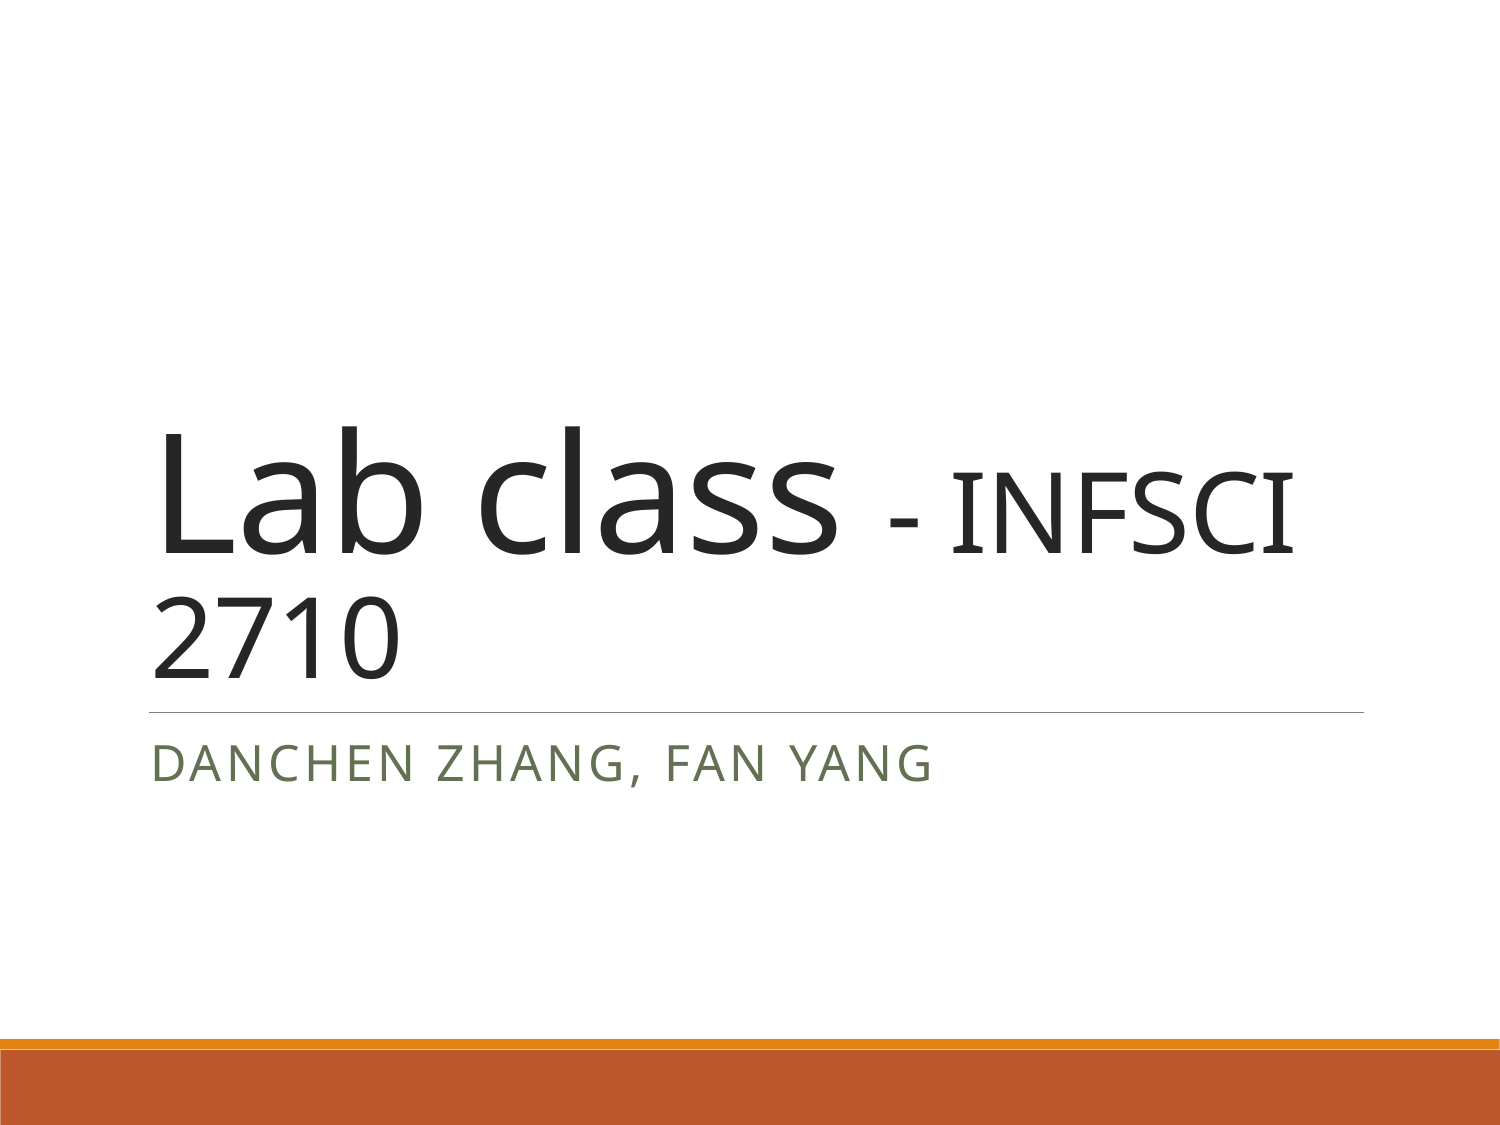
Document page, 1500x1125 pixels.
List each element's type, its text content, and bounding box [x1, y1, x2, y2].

subtitle Danchen Zhang, Fan Yang [135, 730, 1373, 919]
title Lab class - INFSCI 2710 [135, 124, 1373, 710]
